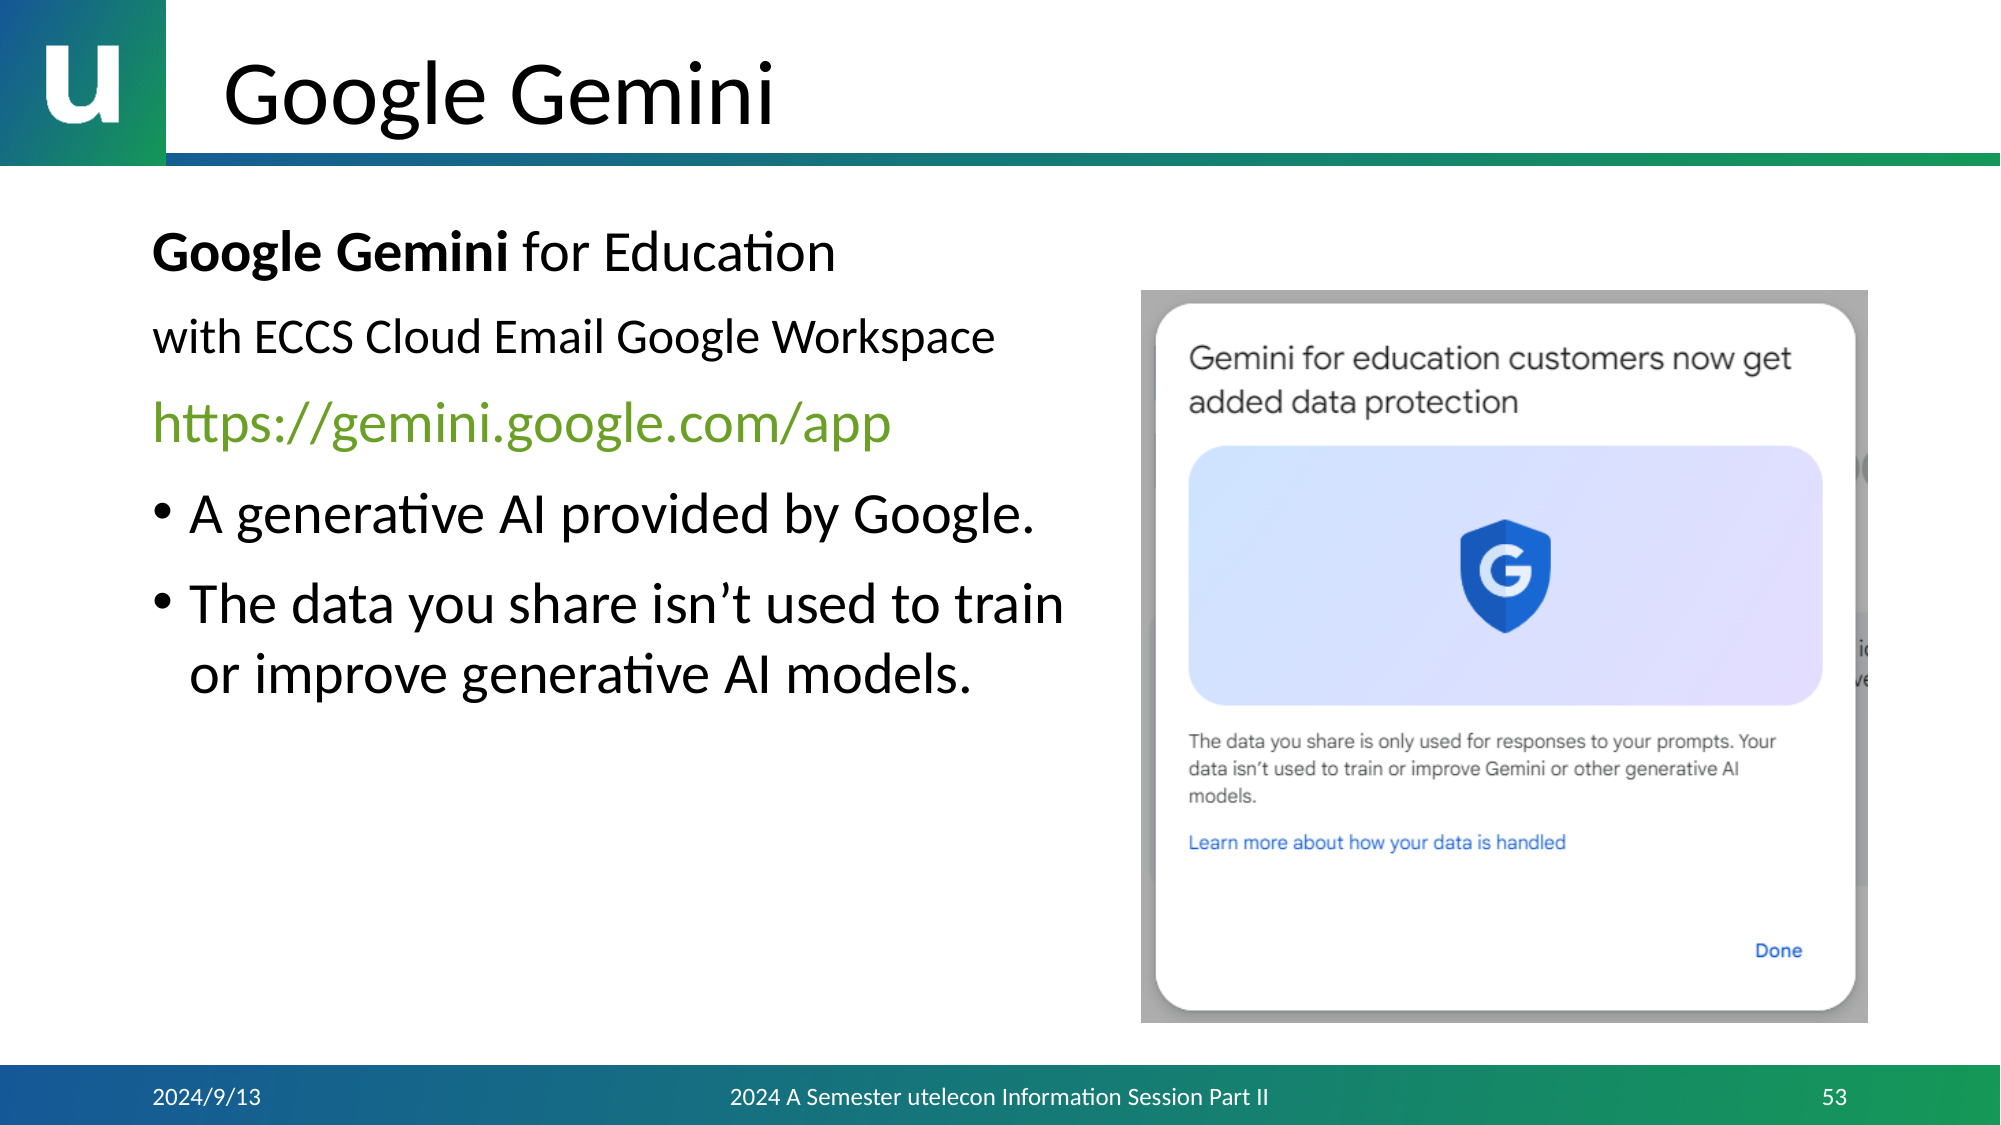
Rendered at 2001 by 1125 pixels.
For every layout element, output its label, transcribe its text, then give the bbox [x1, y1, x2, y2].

picture [0, 0, 2000, 166]
list Google Gemini for Education with ECCS Cloud Email Google Workspace https://gemini.google.com/app A generative AI provided by Google. The data you share isn’t used to train or improve generative AI models. [137, 205, 1142, 1055]
footer 2024 A Semester utelecon Information Session Part II [662, 1074, 1338, 1117]
picture [1140, 290, 1868, 1023]
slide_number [137, 1074, 588, 1117]
slide_number 53 [1412, 1074, 1863, 1117]
picture [0, 1065, 2000, 1125]
title Google Gemini [208, 35, 1863, 154]
